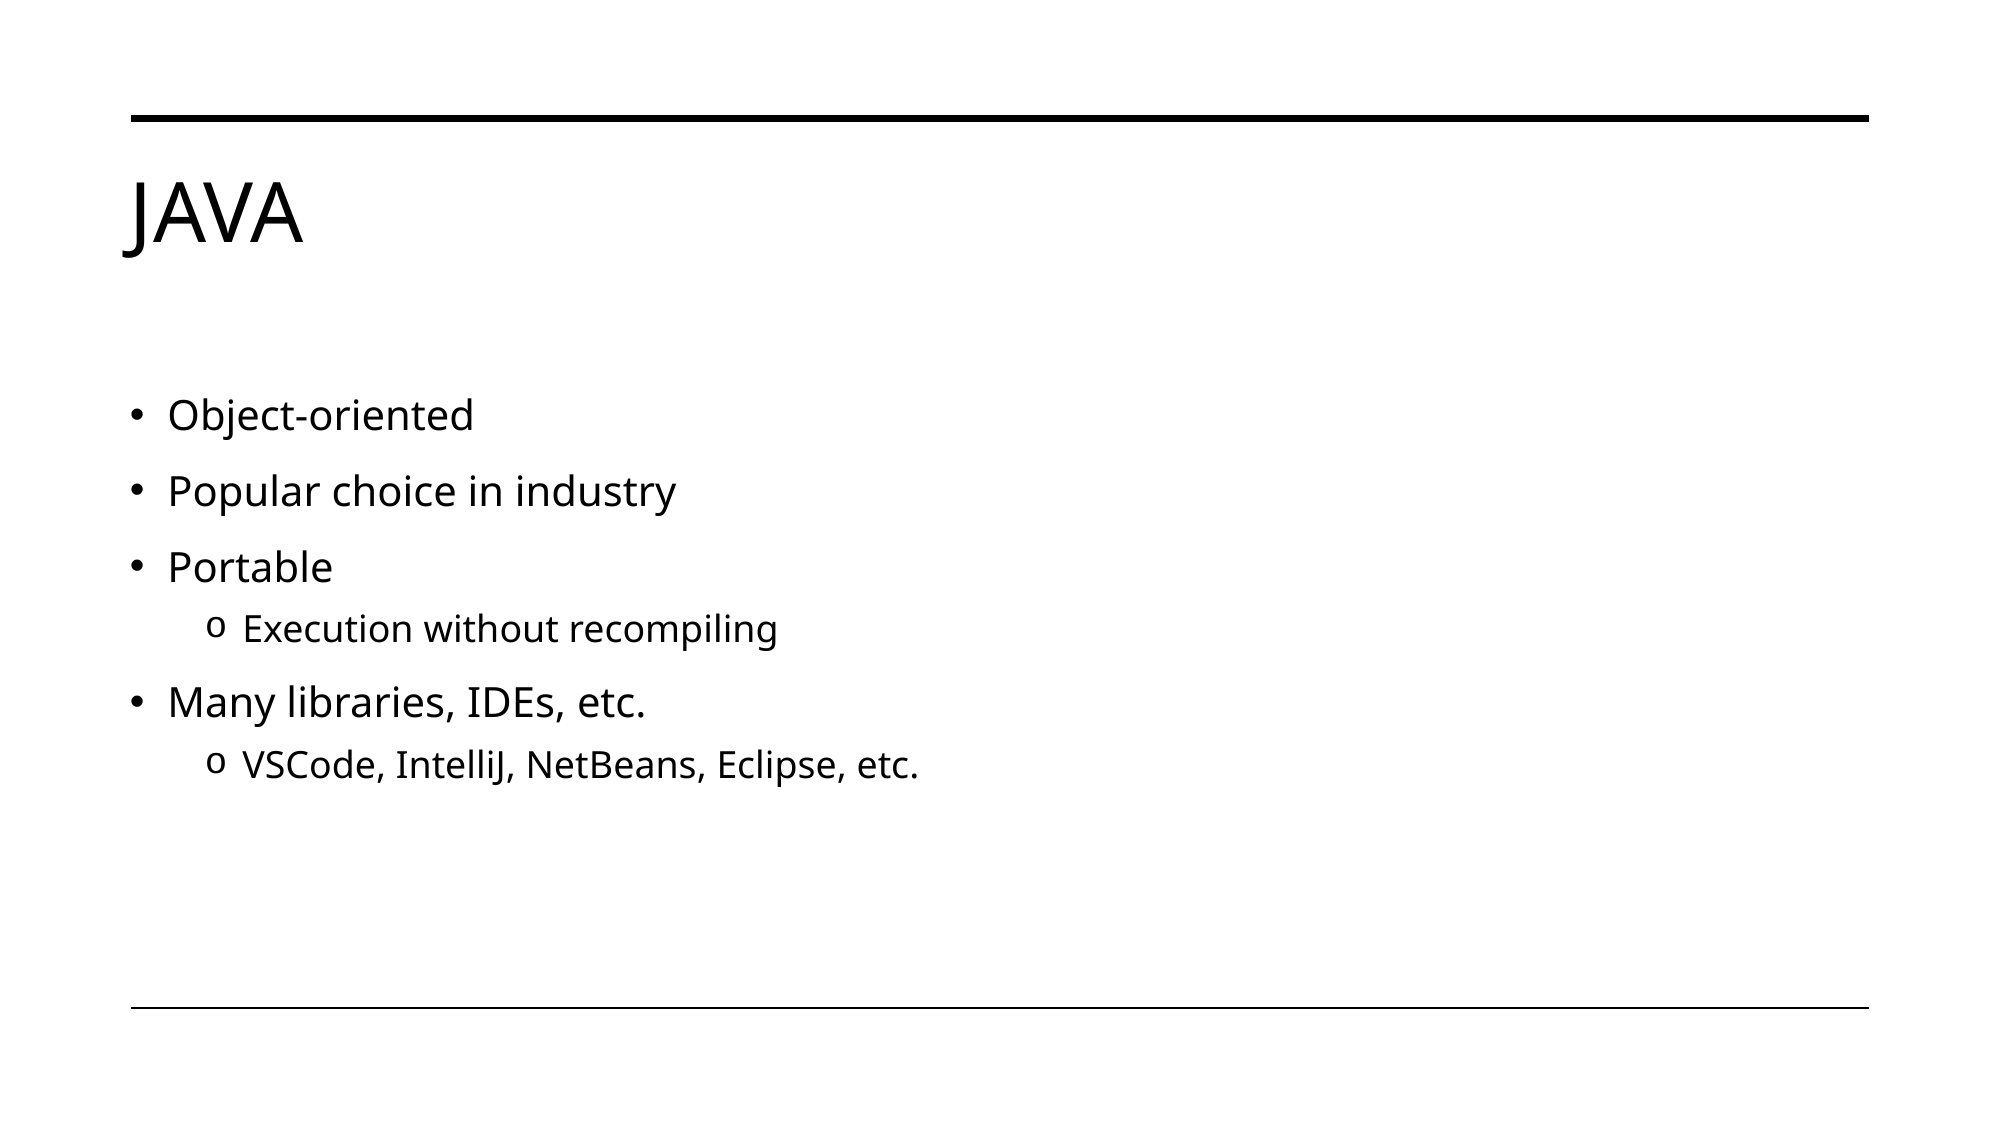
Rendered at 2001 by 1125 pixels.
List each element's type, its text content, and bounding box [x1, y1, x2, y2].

title Java [114, 151, 1869, 376]
list Object-oriented Popular choice in industry Portable Execution without recompiling Many libraries, IDEs, etc. VSCode, IntelliJ, NetBeans, Eclipse, etc. [114, 376, 1869, 973]
